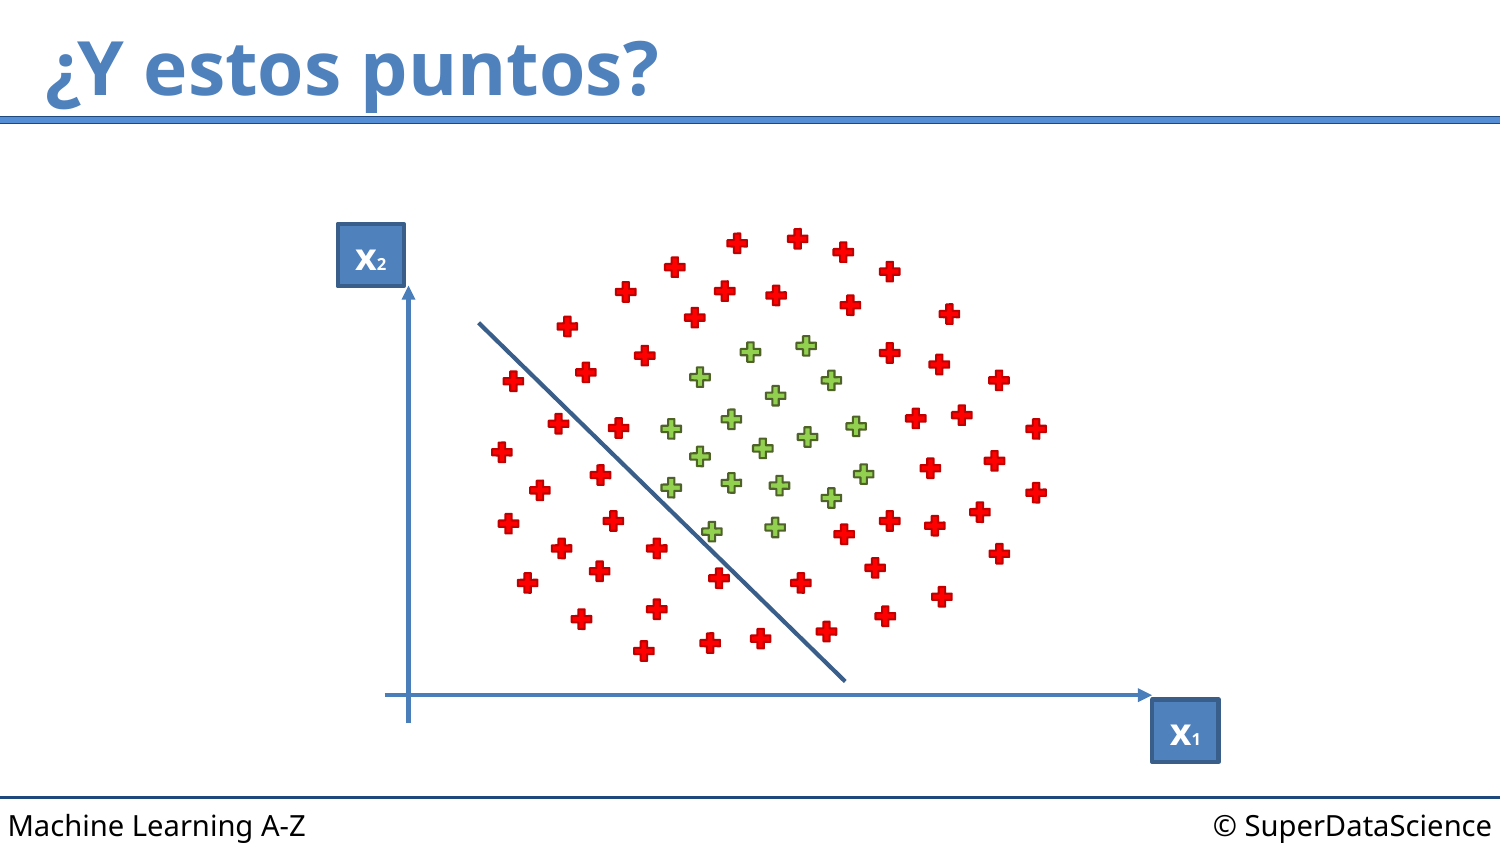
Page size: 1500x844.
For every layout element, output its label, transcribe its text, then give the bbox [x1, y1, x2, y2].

text_box [503, 371, 524, 392]
text_box [634, 641, 654, 661]
text_box [989, 370, 1009, 391]
text_box [791, 573, 811, 593]
text_box [766, 285, 786, 306]
text_box [608, 418, 629, 438]
text_box [517, 573, 538, 593]
text_box [530, 480, 550, 501]
text_box [750, 628, 771, 649]
text_box [879, 261, 900, 282]
text_box [753, 438, 773, 459]
text_box [1026, 482, 1046, 503]
text_box [690, 367, 710, 387]
text_box [846, 416, 866, 437]
text_box [765, 385, 786, 406]
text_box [1152, 699, 1219, 763]
text_box [939, 304, 960, 324]
text_box [906, 408, 926, 429]
text_box [557, 316, 578, 337]
text_box [646, 599, 667, 620]
text_box [727, 233, 747, 254]
text_box [615, 282, 636, 302]
text_box [865, 558, 885, 578]
text_box [879, 343, 900, 363]
text_box [702, 521, 722, 542]
text_box [402, 286, 415, 695]
text_box [551, 538, 572, 559]
text_box [765, 517, 785, 538]
text_box [853, 464, 874, 484]
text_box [337, 223, 405, 287]
text_box [709, 568, 729, 589]
title ¿Y estos puntos? [36, 11, 1486, 135]
text_box [821, 370, 842, 391]
text_box [929, 354, 950, 375]
text_box [690, 446, 710, 467]
text_box [646, 538, 667, 559]
text_box [684, 307, 705, 328]
text_box [603, 511, 624, 531]
text_box [700, 633, 720, 653]
text_box [952, 405, 972, 425]
text_box [721, 409, 742, 430]
text_box [840, 295, 861, 316]
text_box [634, 345, 655, 366]
text_box [714, 281, 735, 301]
text_box [879, 511, 900, 531]
text_box [920, 458, 941, 479]
text_box [740, 342, 761, 362]
text_box [492, 442, 512, 463]
text_box [816, 621, 837, 642]
text_box [833, 242, 854, 262]
text_box [1026, 419, 1046, 439]
text_box [932, 586, 952, 607]
text_box [384, 688, 1152, 702]
text_box [925, 515, 945, 536]
text_box [548, 413, 569, 434]
text_box [984, 451, 1005, 471]
text_box [571, 609, 592, 629]
text_box [970, 502, 990, 522]
text_box [834, 524, 854, 545]
text_box [661, 477, 682, 498]
text_box [721, 473, 742, 493]
text_box [769, 475, 790, 496]
text_box [661, 419, 682, 439]
text_box [821, 488, 842, 508]
text_box [989, 543, 1010, 564]
text_box [589, 561, 610, 582]
text_box [498, 513, 519, 534]
text_box [576, 362, 596, 383]
text_box [665, 257, 685, 277]
text_box [787, 229, 808, 249]
text_box [590, 465, 611, 485]
text_box [875, 606, 896, 627]
text_box [797, 427, 818, 447]
text_box [796, 336, 816, 356]
